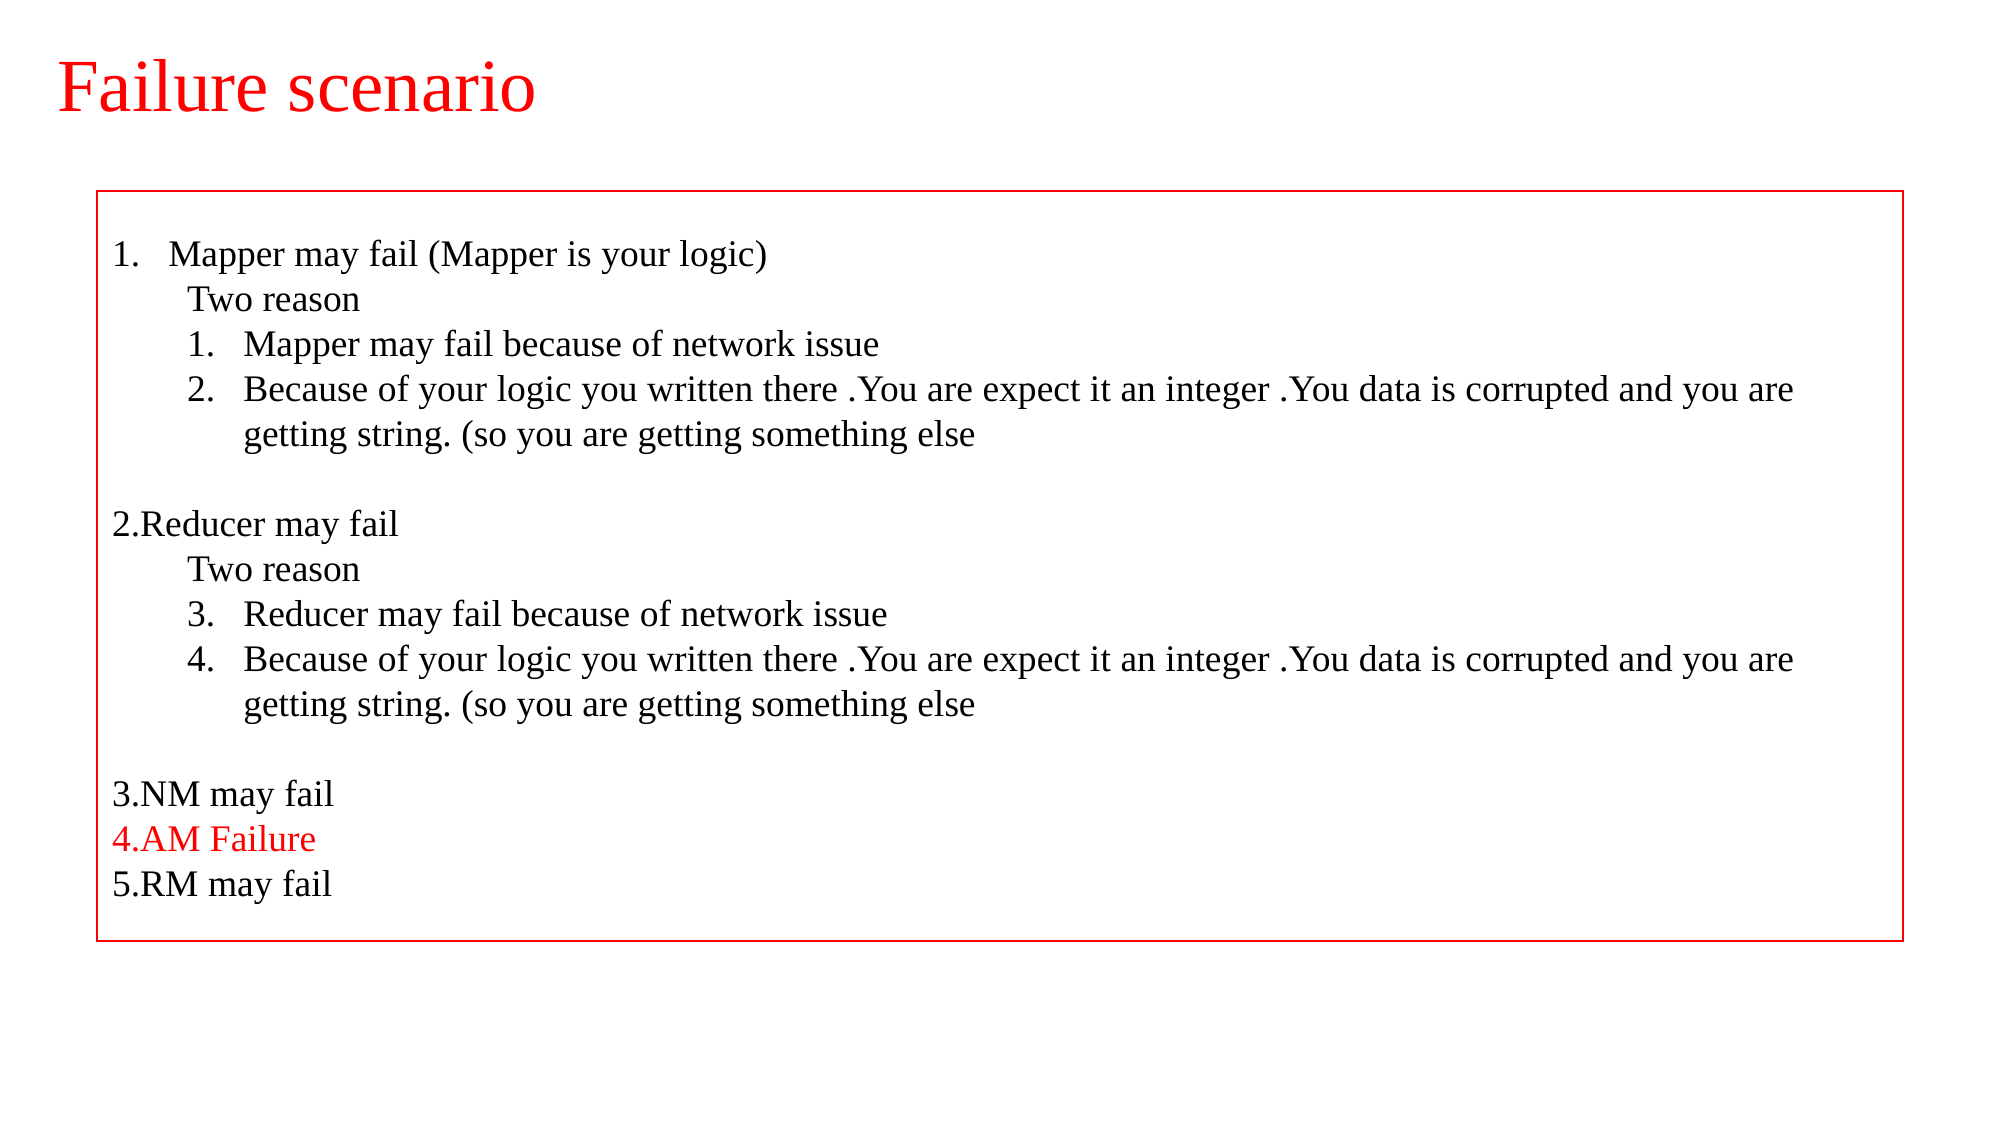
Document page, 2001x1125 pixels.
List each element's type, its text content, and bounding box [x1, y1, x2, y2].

title Failure scenario [42, 23, 1954, 150]
text_box Mapper may fail (Mapper is your logic) Two reason Mapper may fail because of network issue Because of your logic you written there .You are expect it an integer .You data is corrupted and you are getting string. (so you are getting something else 2.Reducer may fail Two reason Reducer may fail because of network issue Because of your logic you written there .You are expect it an integer .You data is corrupted and you are getting string. (so you are getting something else 3.NM may fail 4.AM Failure 5.RM may fail [96, 190, 1904, 942]
